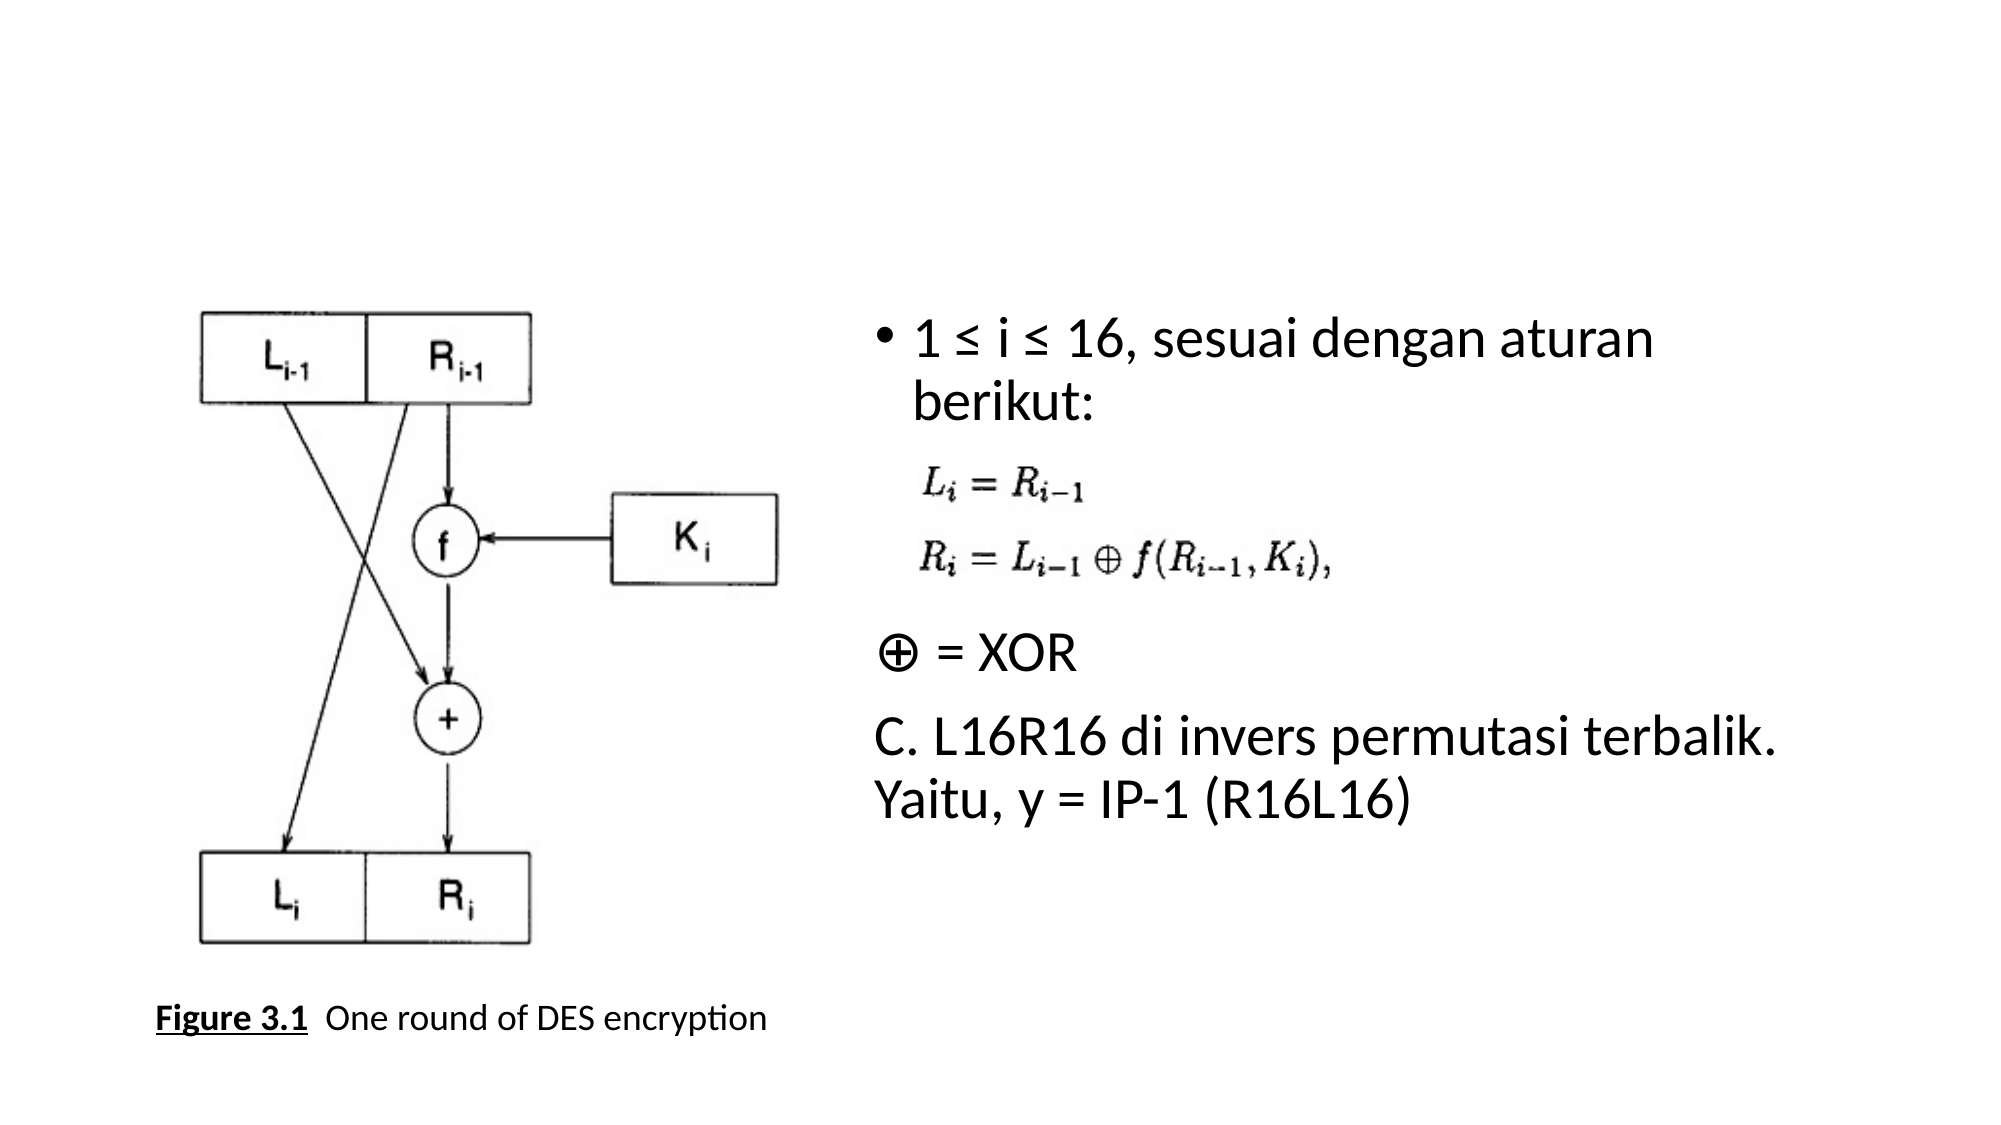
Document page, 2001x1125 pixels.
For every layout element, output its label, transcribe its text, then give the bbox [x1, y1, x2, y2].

text_box Figure 3.1 One round of DES encryption [140, 985, 784, 1046]
picture [190, 299, 801, 964]
picture [893, 441, 1355, 605]
list 1 ≤ i ≤ 16, sesuai dengan aturan berikut: ⊕ = XOR C. L16R16 di invers permutasi terbalik. Yaitu, y = IP-1 (R16L16) [859, 299, 1863, 1014]
